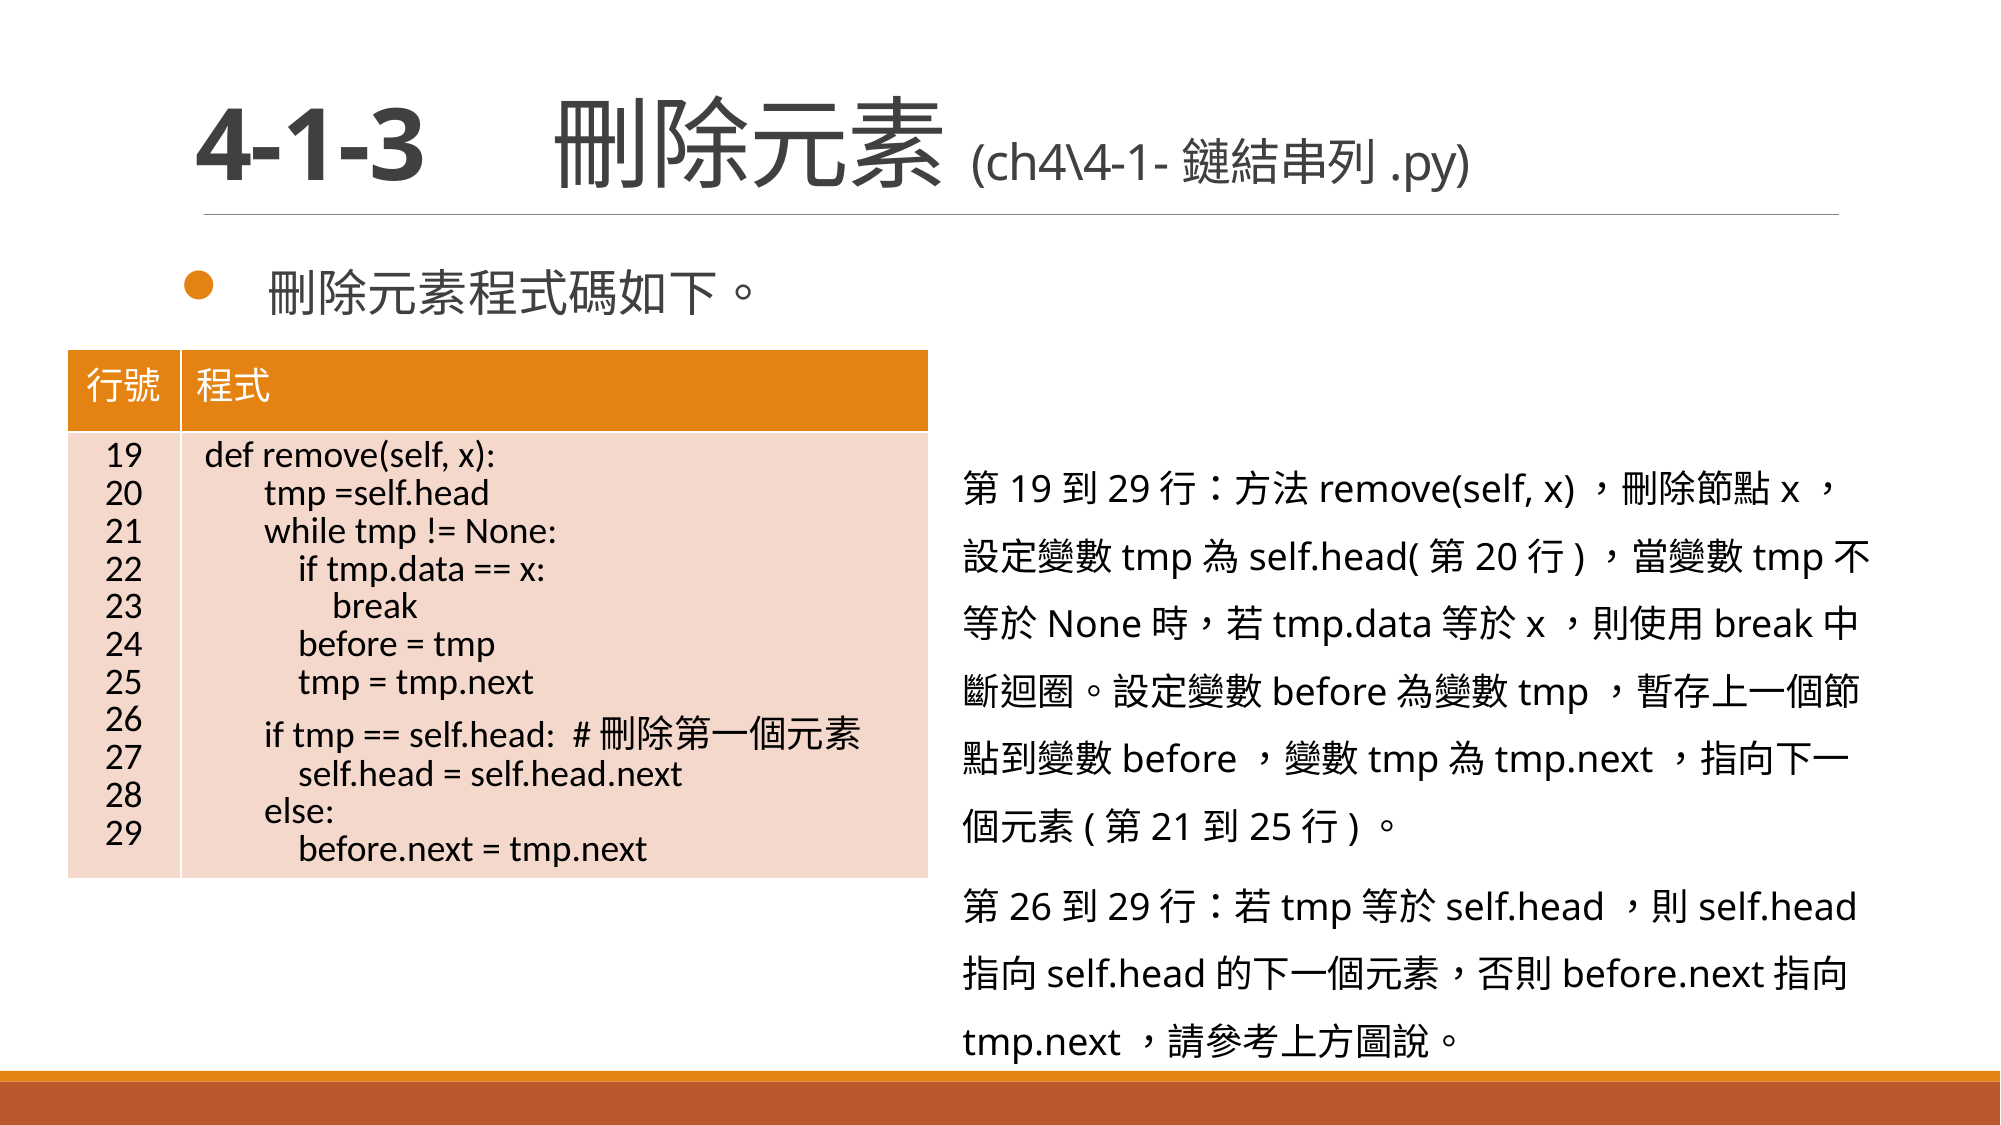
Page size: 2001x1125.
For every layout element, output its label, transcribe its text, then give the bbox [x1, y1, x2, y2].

table_cell def remove(self, x): tmp =self.head while tmp != None: if tmp.data == x: break before = tmp tmp = tmp.next if tmp == self.head: #刪除第一個元素 self.head = self.head.next else: before.next = tmp.next [182, 433, 928, 878]
table_header 行號 [68, 350, 180, 431]
title 4-1-3 刪除元素(ch4\4-1-鏈結串列.py) [180, 47, 1830, 209]
text_box 第19到29行：方法remove(self, x)，刪除節點x，設定變數tmp為self.head(第20行)，當變數tmp不等於None時，若tmp.data等於x，則使用break中斷迴圈。設定變數before為變數tmp，暫存上一個節點到變數before，變數tmp為tmp.next，指向下一個元素(第21到25行)。 第26到29行：若tmp等於self.head，則self.head指向self.head的下一個元素，否則before.next指向tmp.next，請參考上方圖說。 [947, 435, 1894, 1071]
table_header 程式 [182, 350, 928, 431]
table_cell 19 20 21 22 23 24 25 26 27 28 29 [68, 433, 180, 878]
list 刪除元素程式碼如下。 [180, 224, 1830, 1102]
